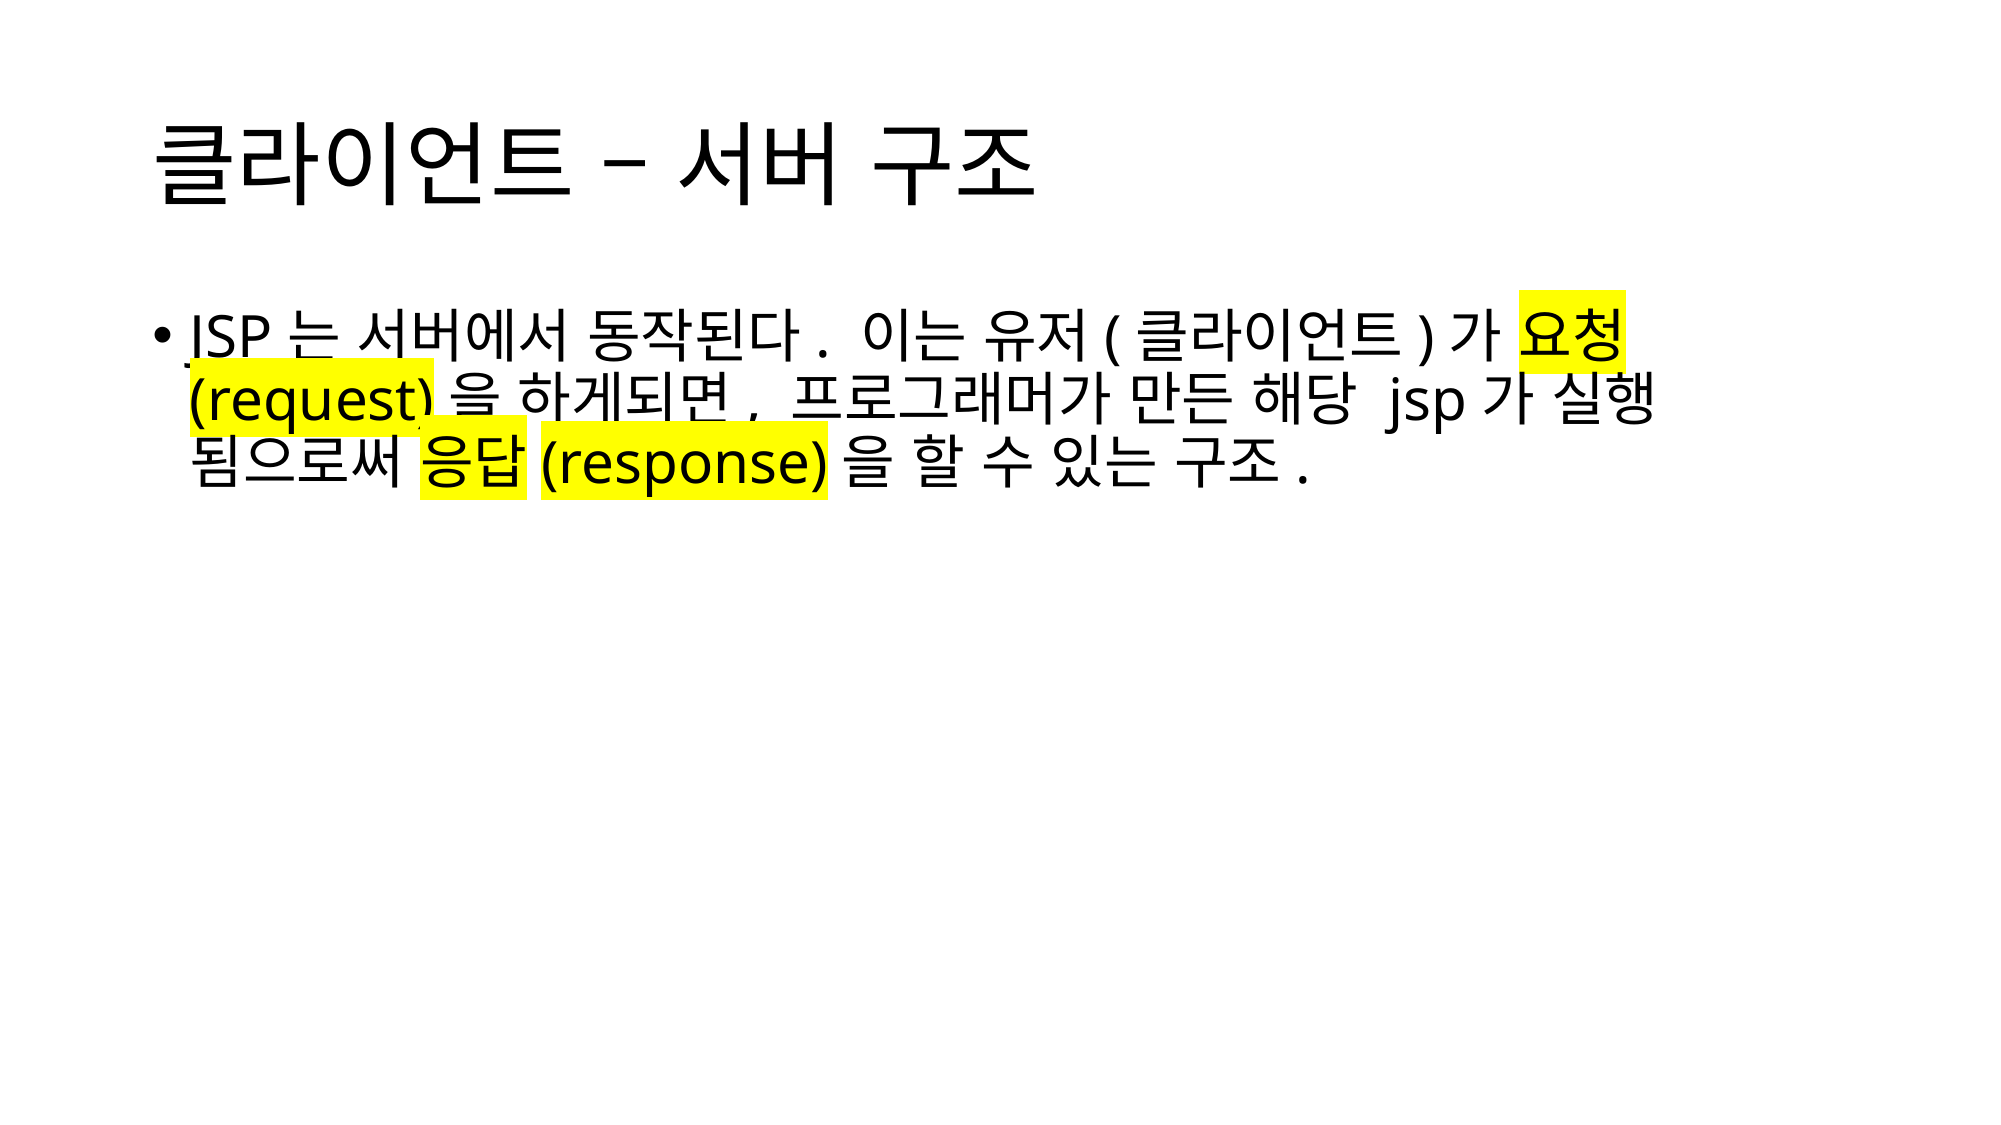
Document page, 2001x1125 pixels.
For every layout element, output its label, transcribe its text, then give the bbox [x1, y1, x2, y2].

title 클라이언트 – 서버 구조 [137, 59, 1863, 278]
list JSP는 서버에서 동작된다. 이는 유저(클라이언트)가 요청(request)을 하게되면, 프로그래머가 만든 해당 jsp가 실행 됨으로써 응답(response)을 할 수 있는 구조. [137, 299, 1863, 1014]
